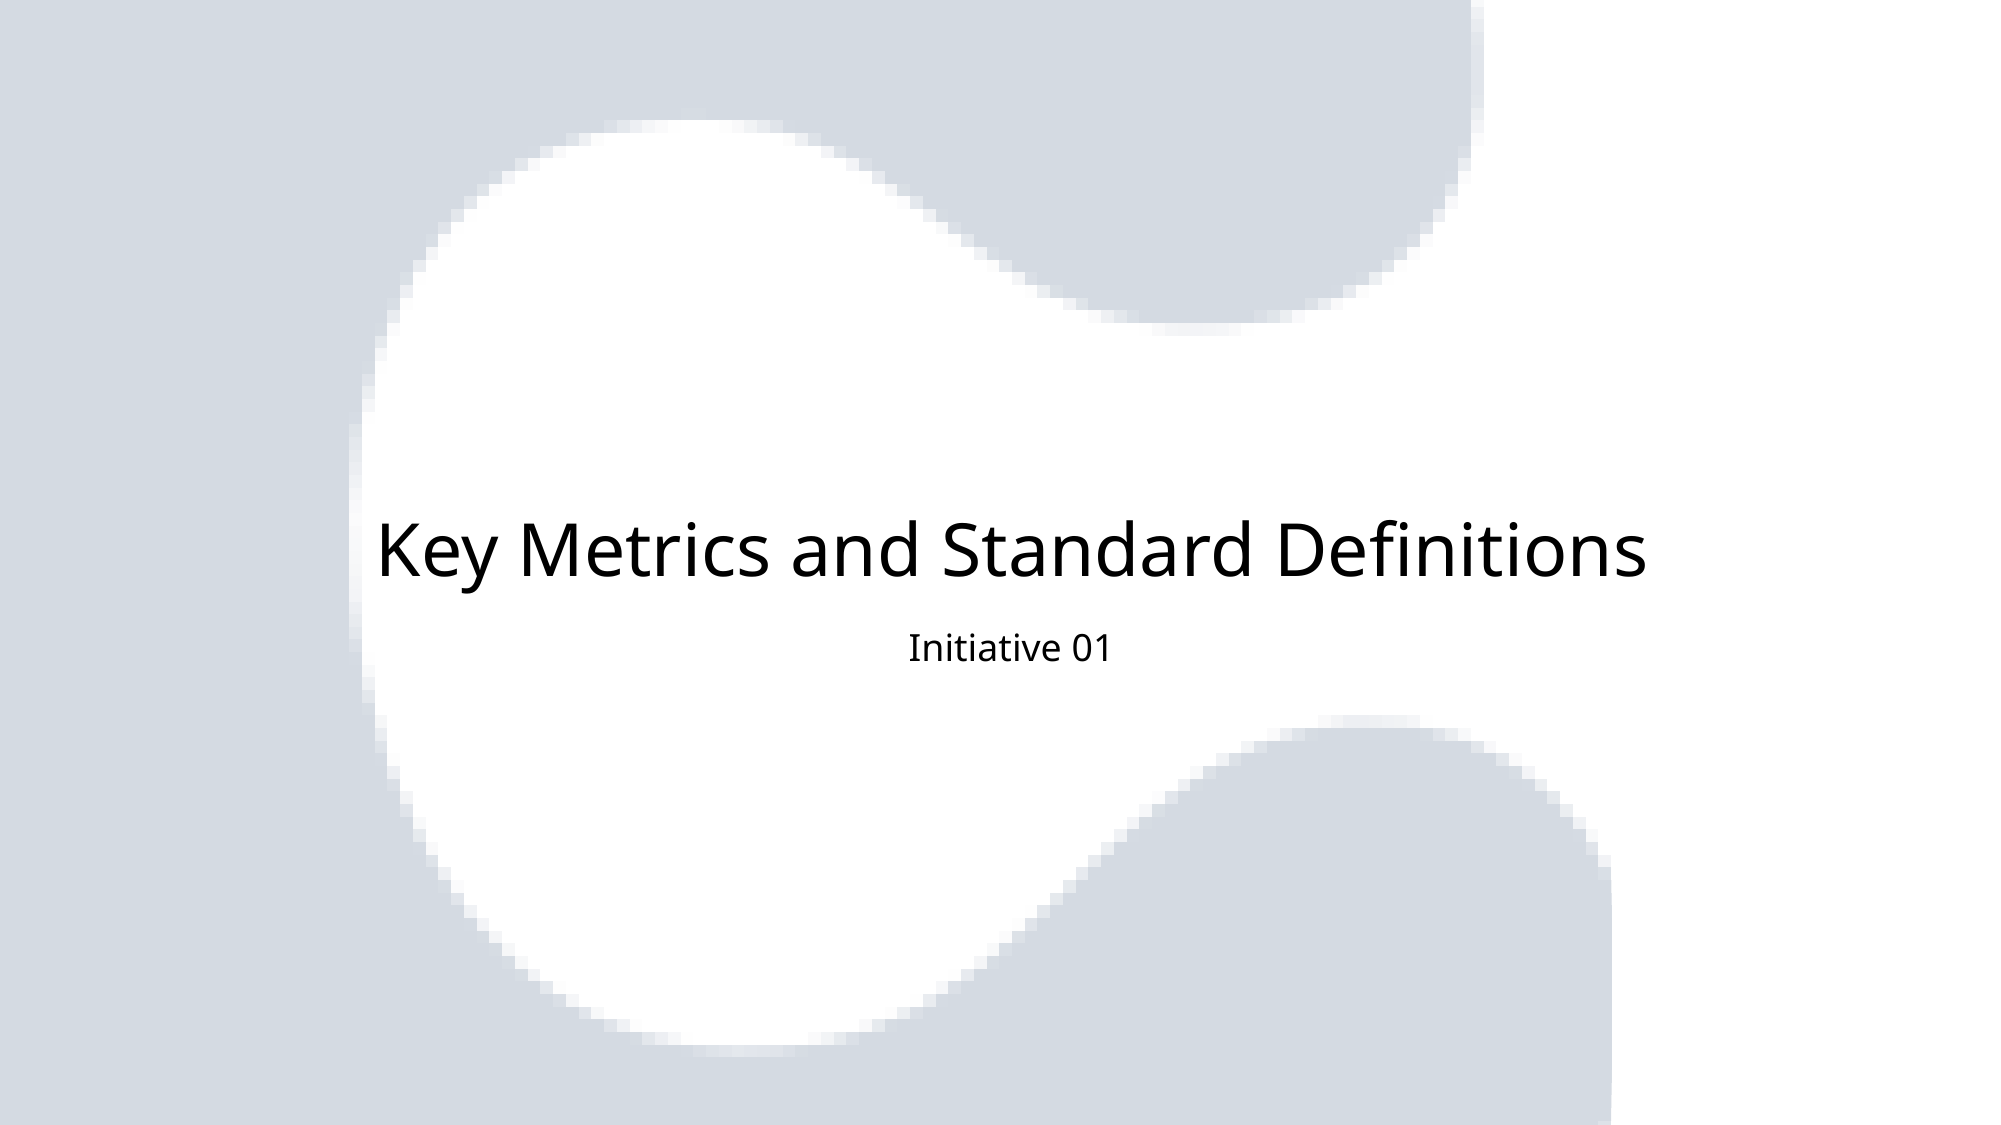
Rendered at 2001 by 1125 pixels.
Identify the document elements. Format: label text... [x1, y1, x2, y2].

title Key Metrics and Standard Definitions [359, 498, 1666, 608]
list Initiative 01 [543, 621, 1480, 682]
